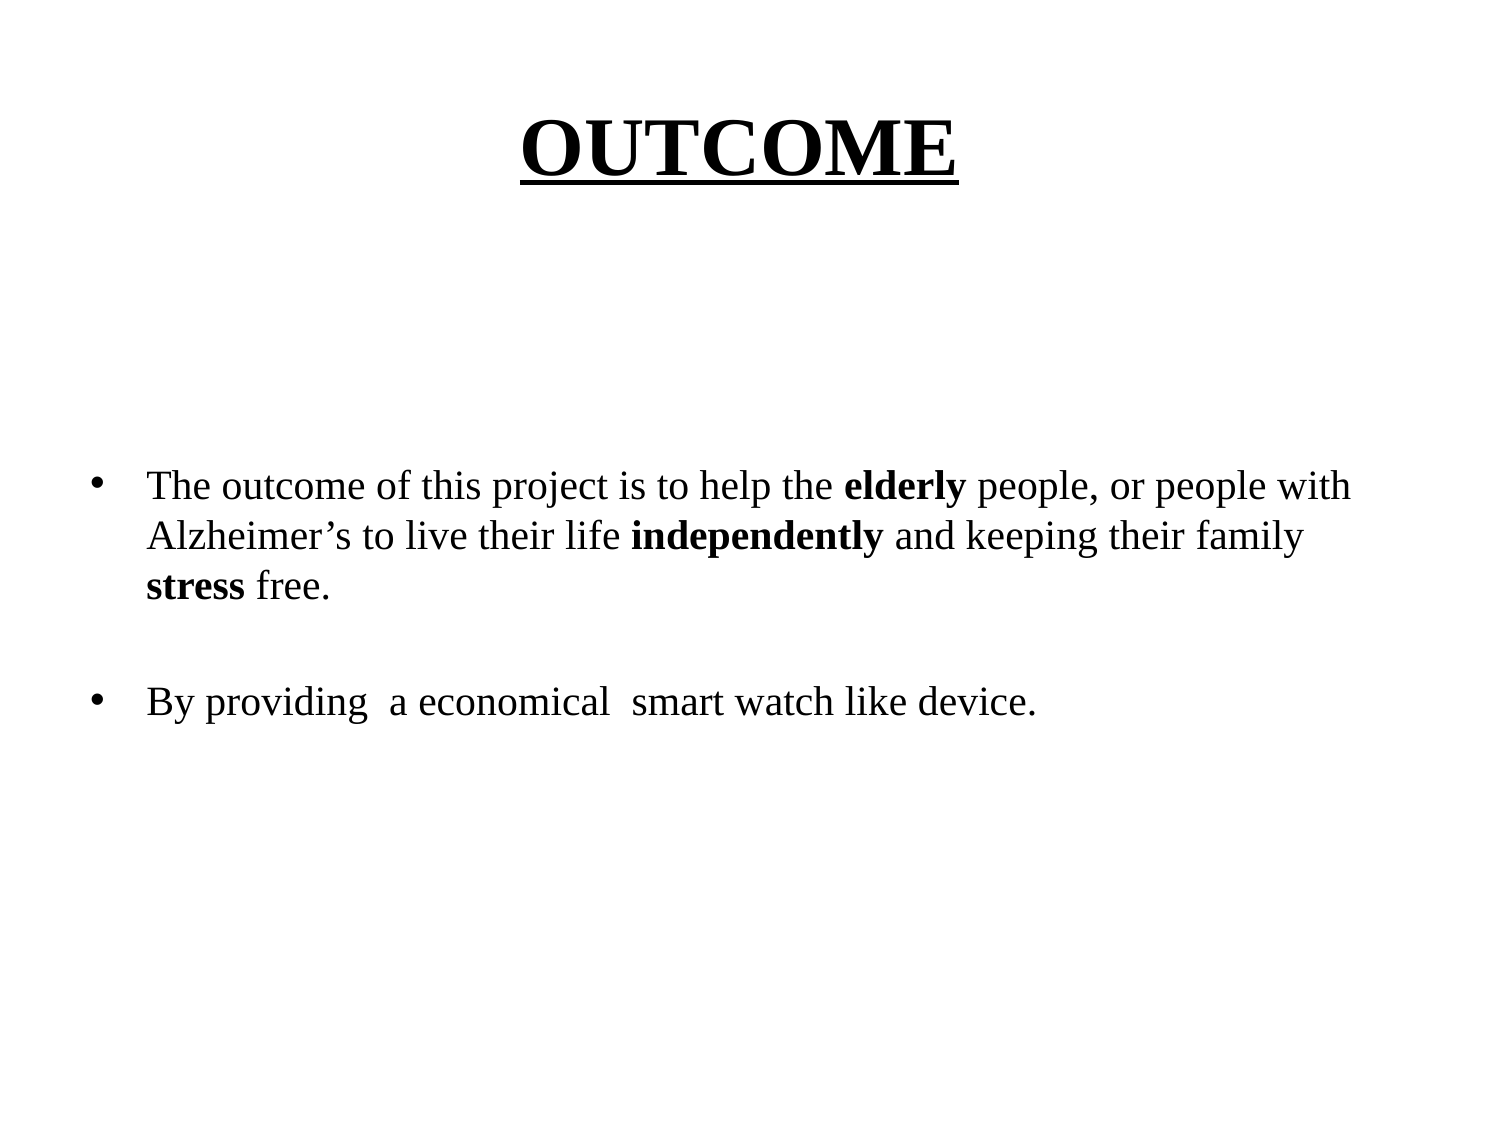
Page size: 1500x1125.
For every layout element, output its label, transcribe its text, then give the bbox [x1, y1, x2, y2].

list The outcome of this project is to help the elderly people, or people with Alzheimer’s to live their life independently and keeping their family stress free. By providing a economical smart watch like device. [74, 449, 1426, 798]
title OUTCOME [74, 44, 1426, 233]
